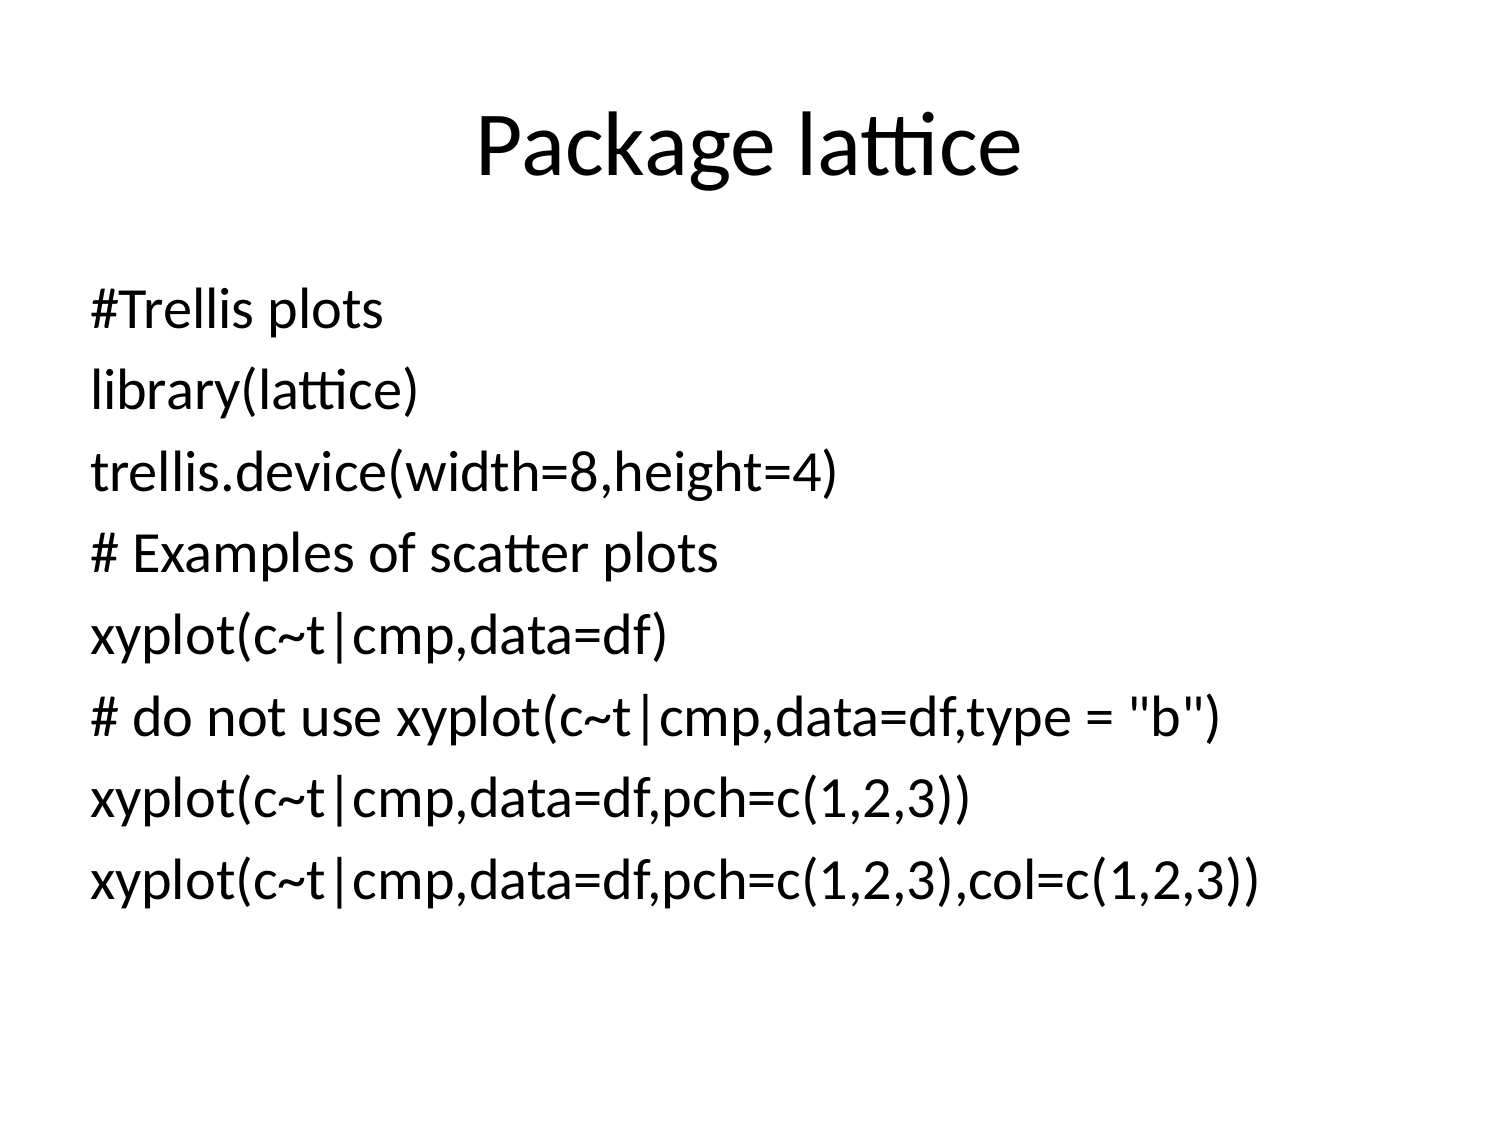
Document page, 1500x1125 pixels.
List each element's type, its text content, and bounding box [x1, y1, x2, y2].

title Package lattice [75, 45, 1425, 233]
list #Trellis plots library(lattice) trellis.device(width=8,height=4) # Examples of scatter plots xyplot(c~t|cmp,data=df) # do not use xyplot(c~t|cmp,data=df,type = "b") xyplot(c~t|cmp,data=df,pch=c(1,2,3)) xyplot(c~t|cmp,data=df,pch=c(1,2,3),col=c(1,2,3)) [75, 262, 1425, 1005]
